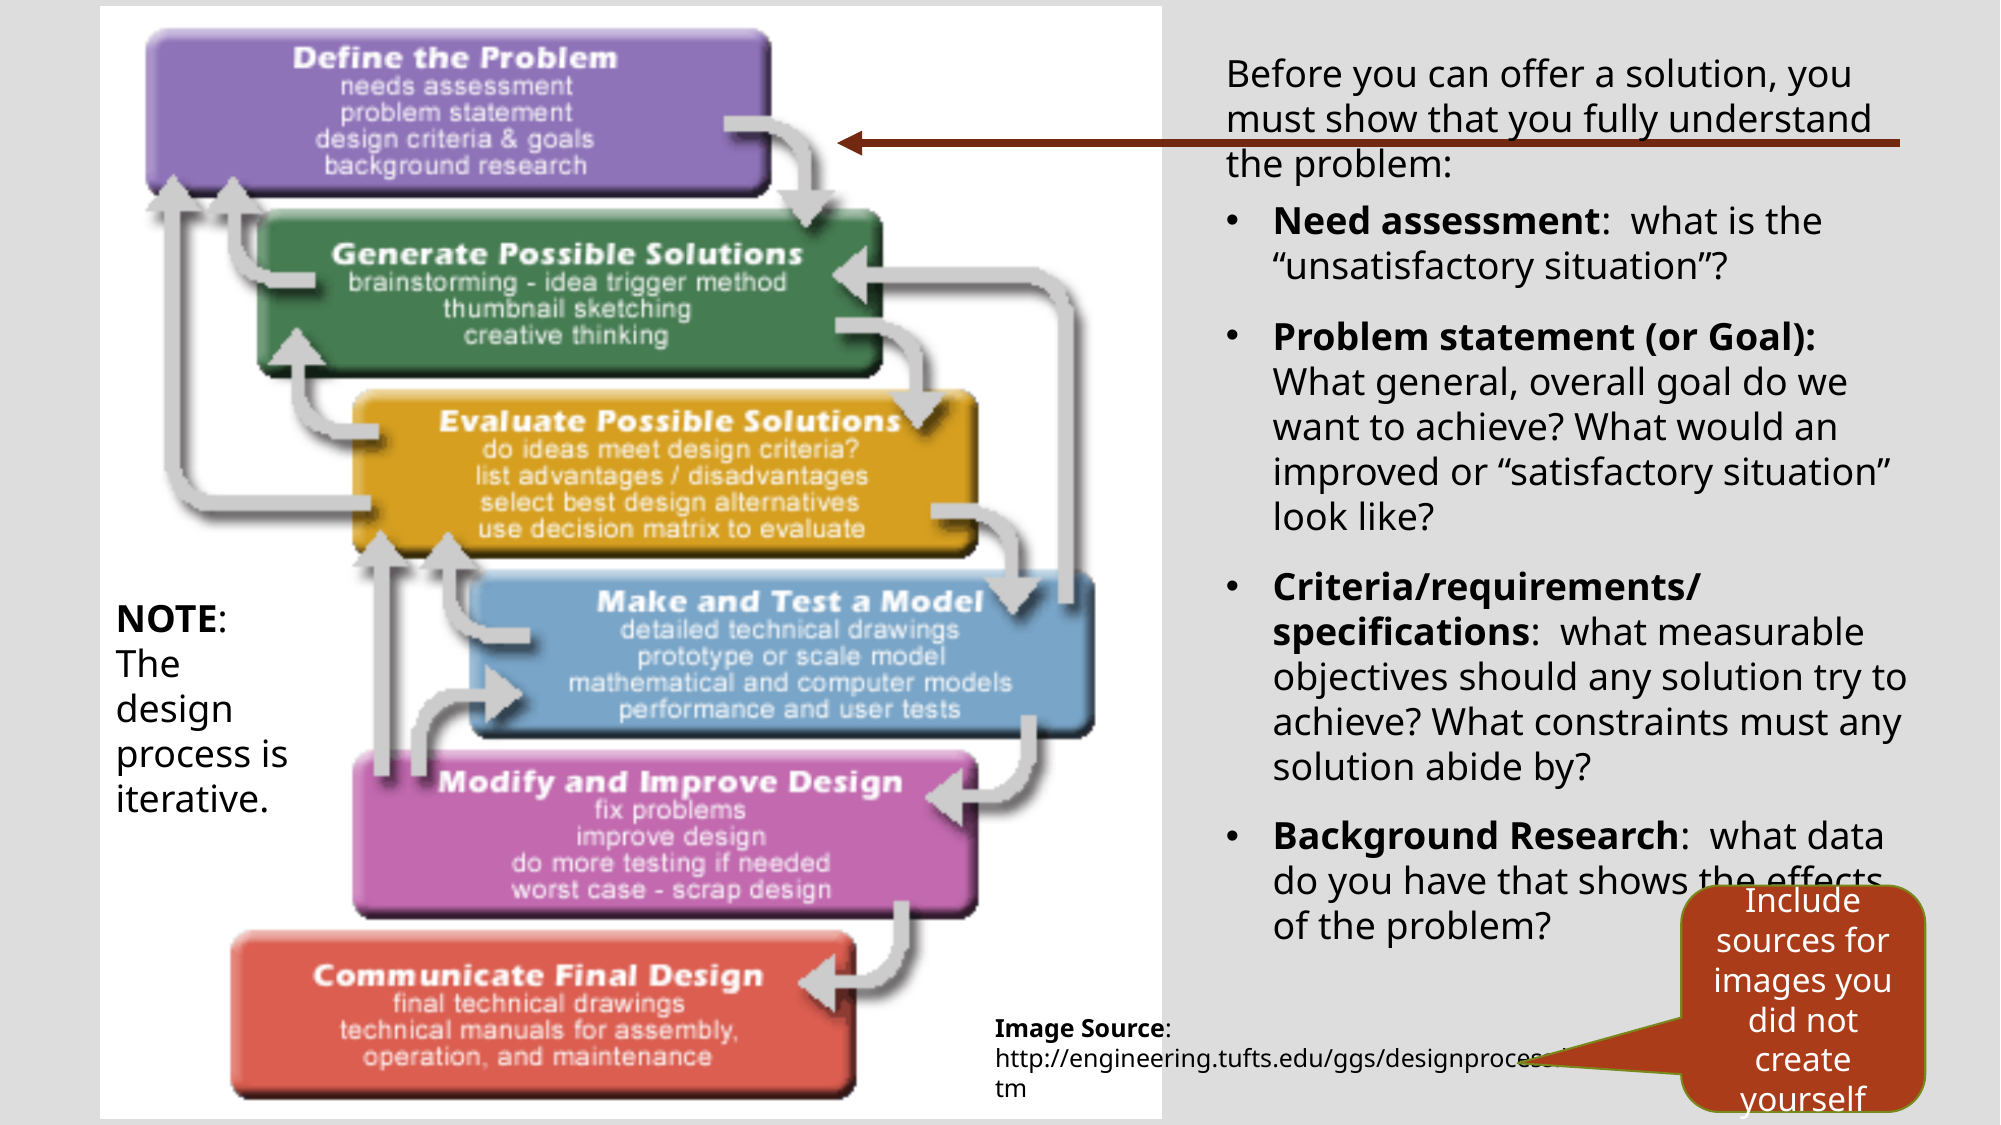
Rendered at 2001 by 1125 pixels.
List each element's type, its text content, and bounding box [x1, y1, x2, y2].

text_box Image Source: http://engineering.tufts.edu/ggs/designprocess.htm [1163, 975, 1596, 1111]
text_box Before you can offer a solution, you must show that you fully understand the problem: Need assessment: what is the “unsatisfactory situation”? Problem statement (or Goal): What general, overall goal do we want to achieve? What would an improved or “satisfactory situation” look like? Criteria/requirements/ specifications: what measurable objectives should any solution try to achieve? What constraints must any solution abide by? Background Research: what data do you have that shows the effects of the problem? [1211, 42, 1926, 955]
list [100, 6, 1163, 1119]
text_box Include sources for images you did not create yourself [1516, 884, 1927, 1113]
